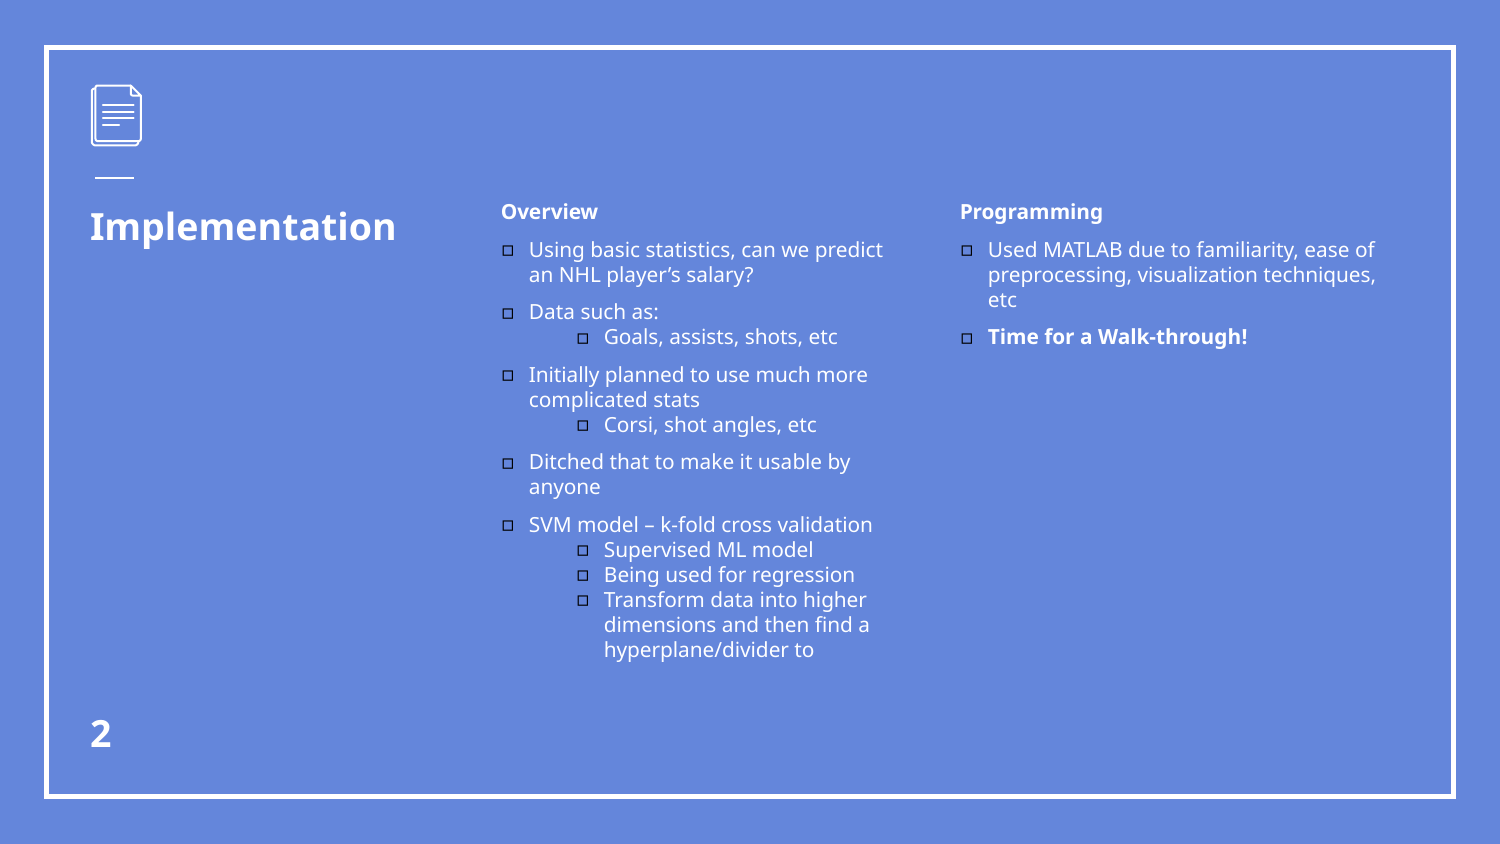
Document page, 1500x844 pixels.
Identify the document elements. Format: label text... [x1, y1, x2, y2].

title Implementation [75, 187, 429, 322]
list Overview Using basic statistics, can we predict an NHL player’s salary? Data such as: Goals, assists, shots, etc Initially planned to use much more complicated stats Corsi, shot angles, etc Ditched that to make it usable by anyone SVM model – k-fold cross validation Supervised ML model Being used for regression Transform data into higher dimensions and then find a hyperplane/divider to [485, 183, 917, 648]
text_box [91, 85, 142, 146]
list Programming Used MATLAB due to familiarity, ease of preprocessing, visualization techniques, etc Time for a Walk-through! [944, 183, 1425, 738]
slide_number 2 [75, 687, 165, 777]
